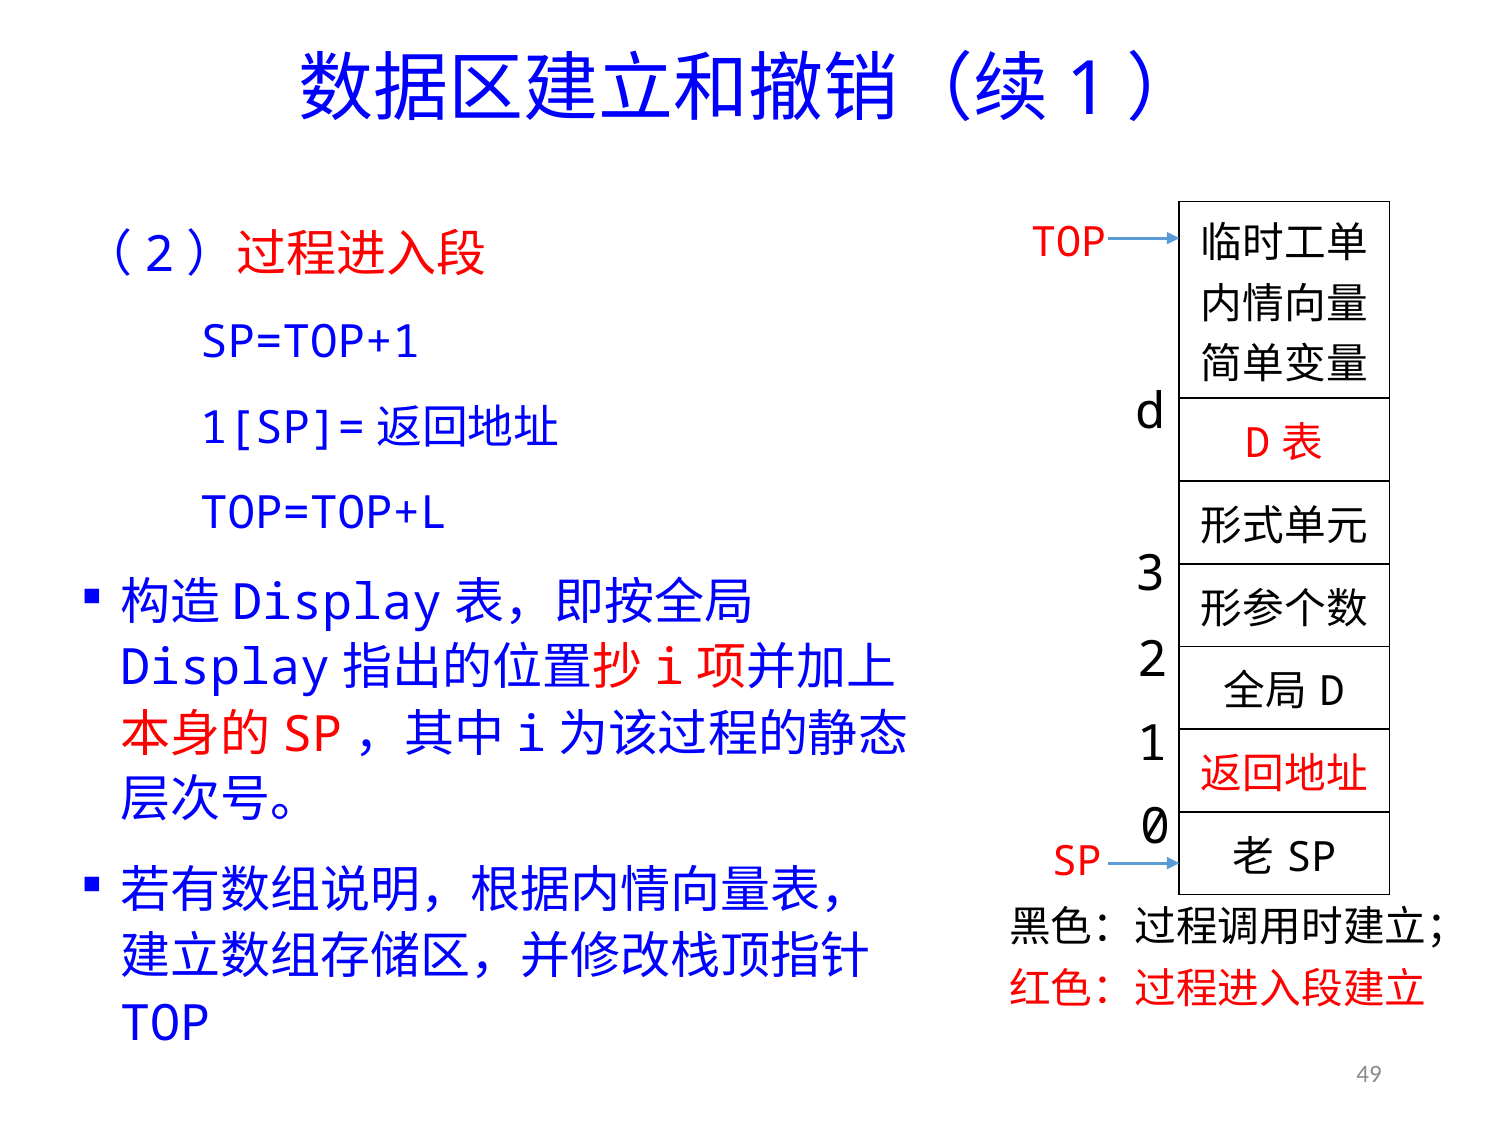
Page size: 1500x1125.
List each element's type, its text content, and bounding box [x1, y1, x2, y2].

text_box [988, 198, 1491, 1019]
title 数据区建立和撤销（续1） [102, 40, 1398, 141]
slide_number 49 [1296, 1042, 1397, 1103]
list （2）过程进入段 SP=TOP+1 1[SP]=返回地址 TOP=TOP+L 构造Display表，即按全局Display指出的位置抄i项并加上本身的SP，其中i为该过程的静态层次号。 若有数组说明，根据内情向量表，建立数组存储区，并修改栈顶指针TOP [67, 207, 935, 978]
